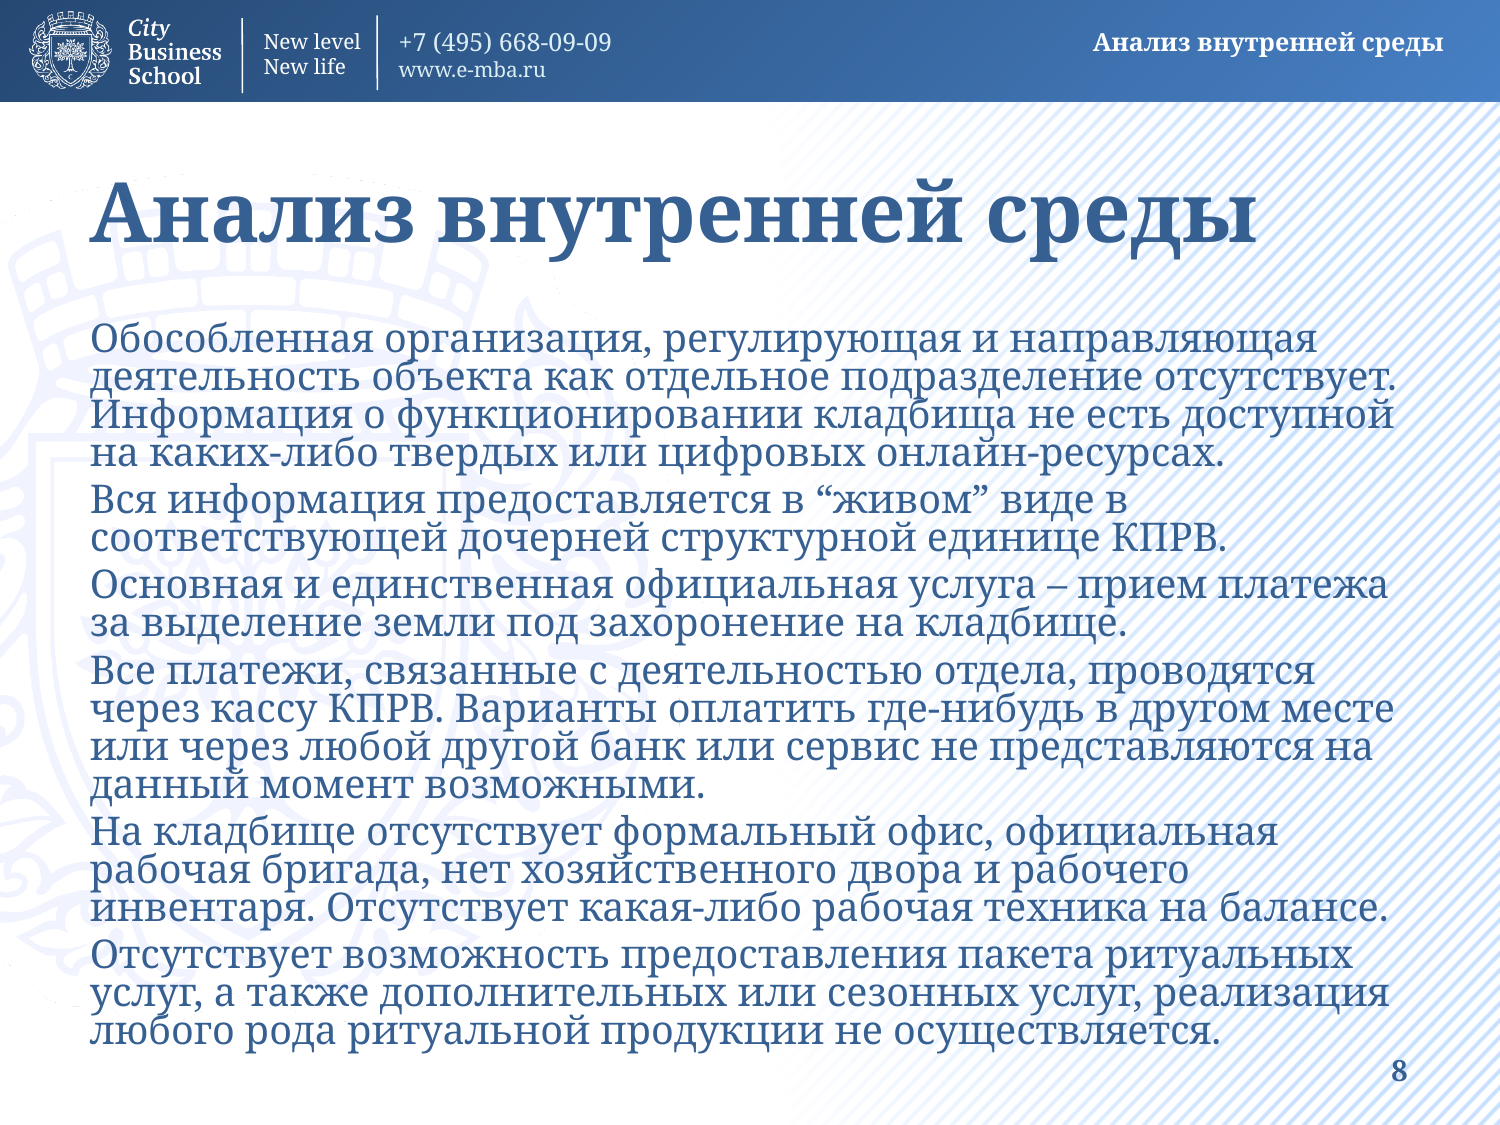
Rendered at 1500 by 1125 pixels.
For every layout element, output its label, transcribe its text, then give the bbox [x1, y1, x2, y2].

picture [0, 172, 703, 1022]
text_box Обособленная организация, регулирующая и направляющая деятельность объекта как отдельное подразделение отсутствует. Информация о функционировании кладбища не есть доступной на каких-либо твердых или цифровых онлайн-ресурсах. Вся информация предоставляется в “живом” виде в соответствующей дочерней структурной единице КПРВ. Основная и единственная официальная услуга – прием платежа за выделение земли под захоронение на кладбище. Все платежи, связанные с деятельностью отдела, проводятся через кассу КПРВ. Варианты оплатить где-нибудь в другом месте или через любой другой банк или сервис не представляются на данный момент возможными. На кладбище отсутствует формальный офис, официальная рабочая бригада, нет хозяйственного двора и рабочего инвентаря. Отсутствует какая-либо рабочая техника на балансе. Отсутствует возможность предоставления пакета ритуальных услуг, а также дополнительных или сезонных услуг, реализация любого рода ритуальной продукции не осуществляется. [74, 314, 1425, 1065]
text_box Анализ внутренней среды [679, 19, 1459, 65]
picture [29, 11, 221, 89]
picture [738, 102, 1500, 1125]
text_box Анализ внутренней среды [74, 120, 1425, 298]
slide_number 8 [1074, 1041, 1423, 1103]
